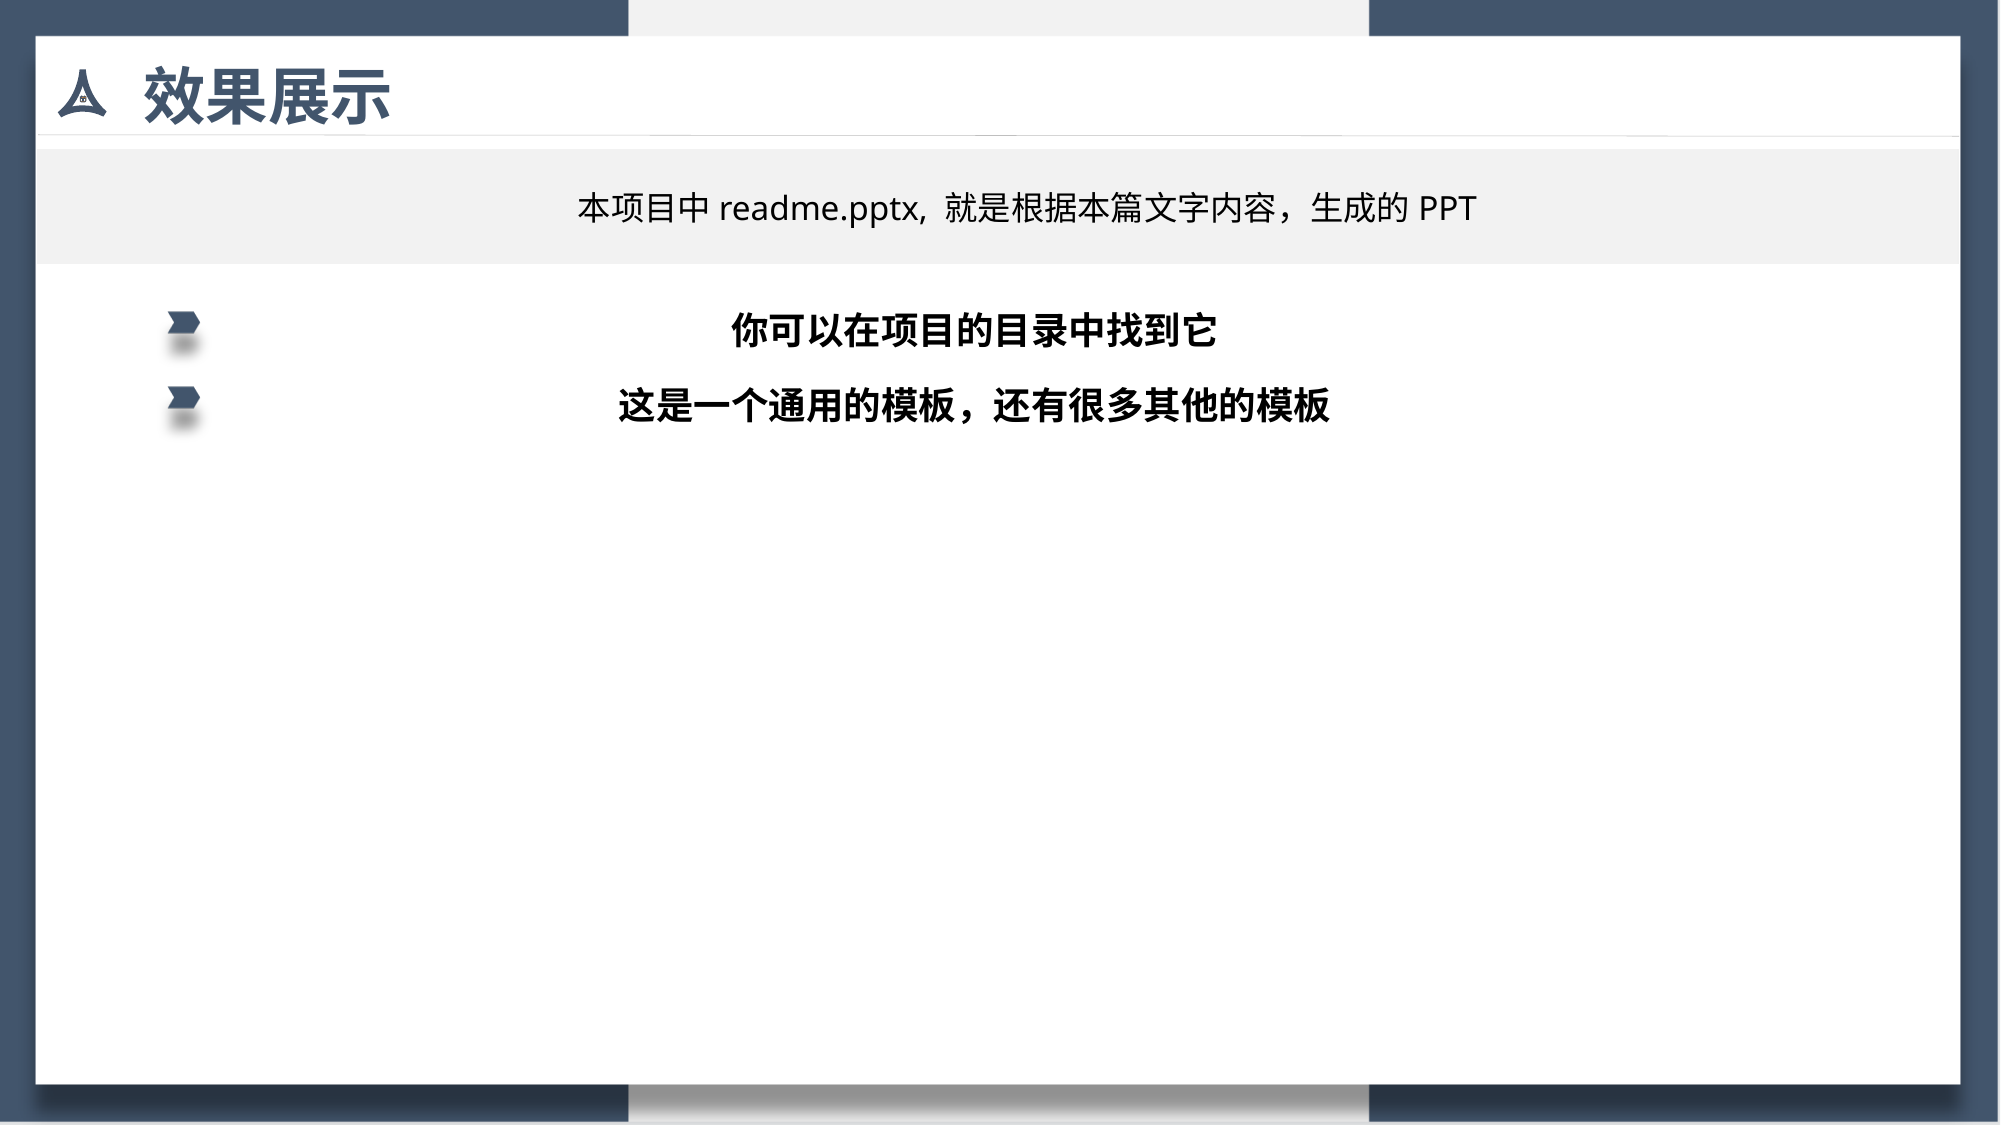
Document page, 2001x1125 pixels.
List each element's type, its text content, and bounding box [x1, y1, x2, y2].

text_box 这是一个通用的模板，还有很多其他的模板 [603, 374, 1347, 435]
title 效果展示 [128, 24, 1819, 149]
text_box 你可以在项目的目录中找到它 [716, 299, 1234, 360]
picture [0, 0, 2001, 1125]
